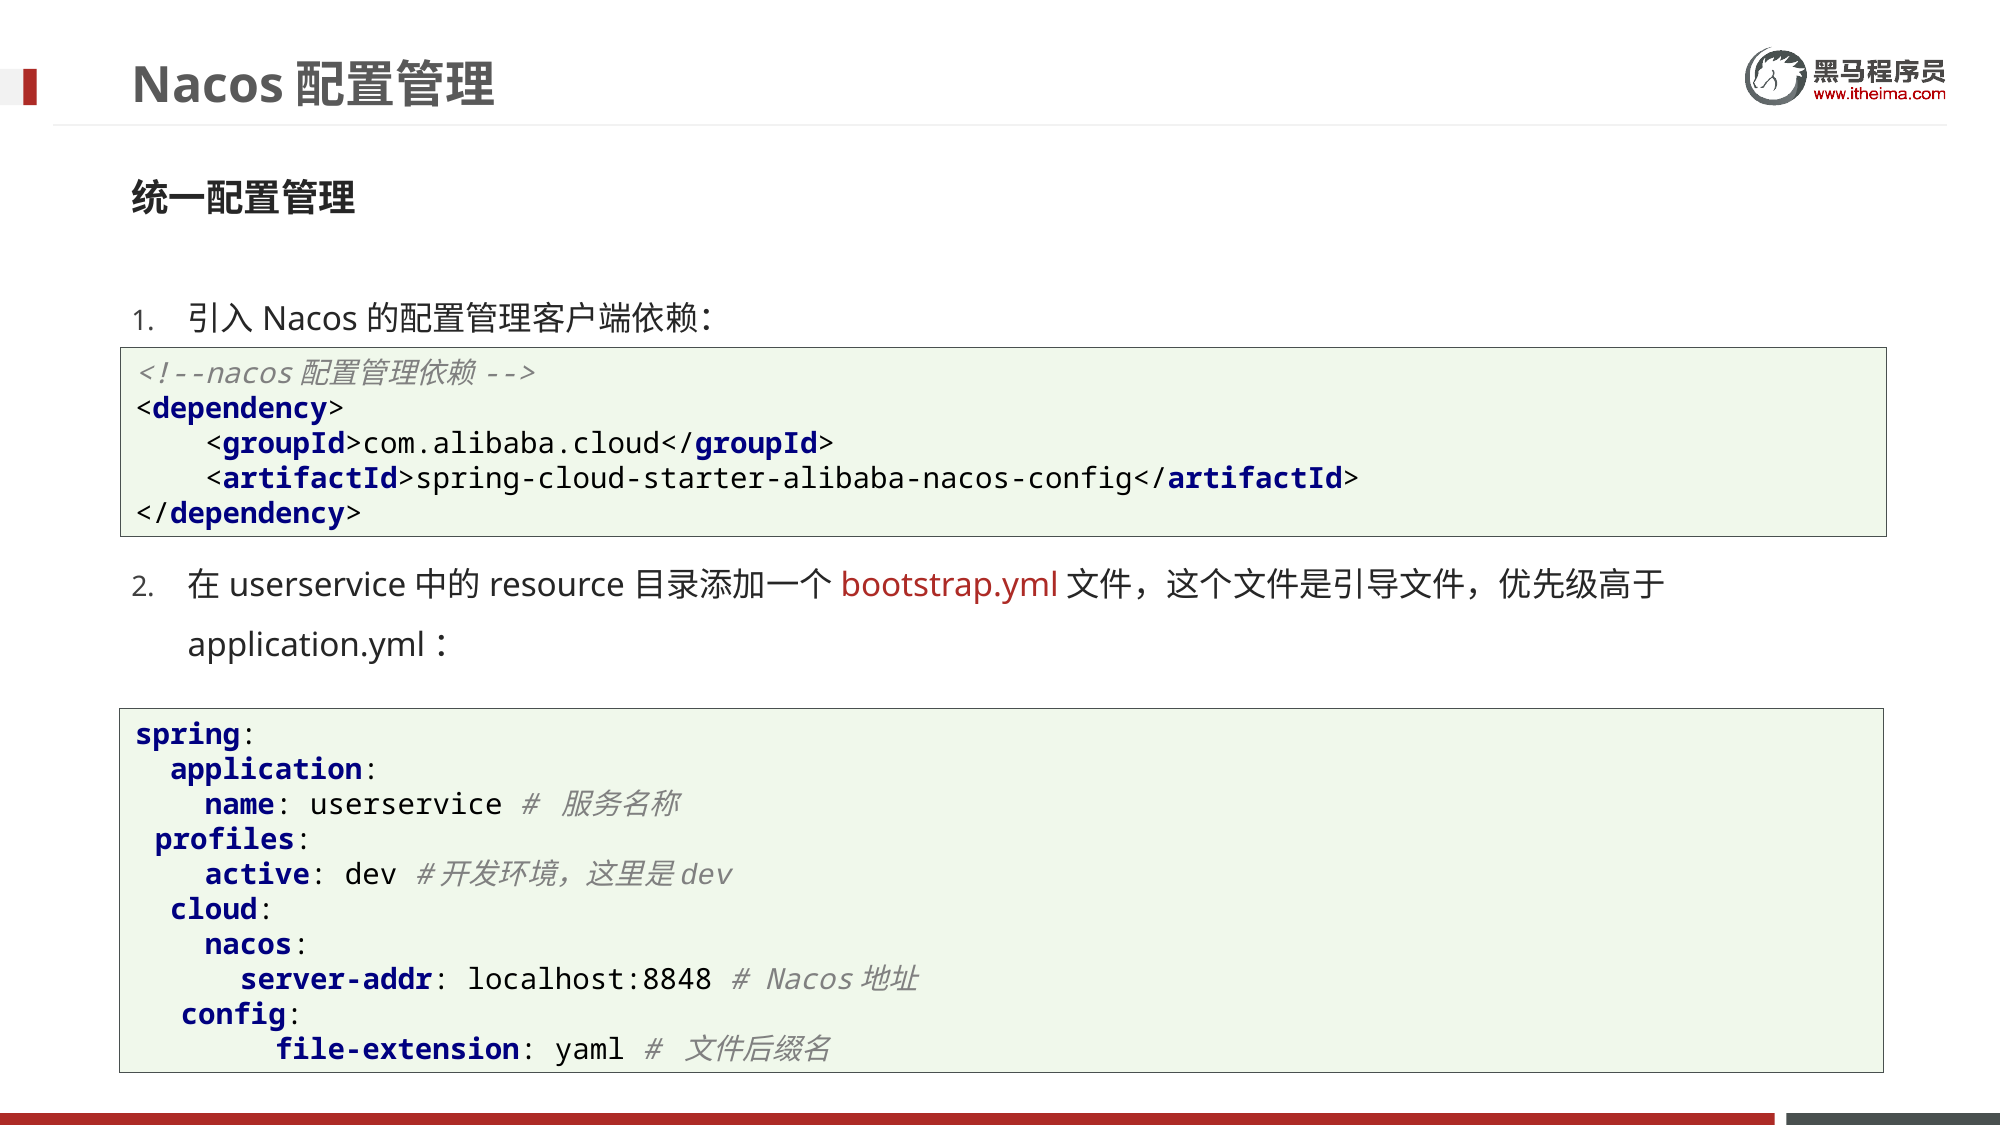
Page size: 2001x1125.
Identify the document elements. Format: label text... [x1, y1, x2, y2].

title Nacos配置管理 [116, 40, 1556, 125]
list 统一配置管理 [116, 154, 1880, 239]
list 引入Nacos的配置管理客户端依赖： 在userservice中的resource目录添加一个bootstrap.yml文件，这个文件是引导文件，优先级高于application.yml： [116, 270, 1880, 678]
text_box spring: application: name: userservice # 服务名称 profiles: active: dev #开发环境，这里是dev cloud: nacos: server-addr: localhost:8848 # Nacos地址 config: file-extension: yaml # 文件后缀名 [119, 708, 1884, 1073]
picture [1744, 46, 1946, 106]
text_box <!--nacos配置管理依赖--> <dependency> <groupId>com.alibaba.cloud</groupId> <artifactId>spring-cloud-starter-alibaba-nacos-config</artifactId> </dependency> [120, 347, 1887, 537]
